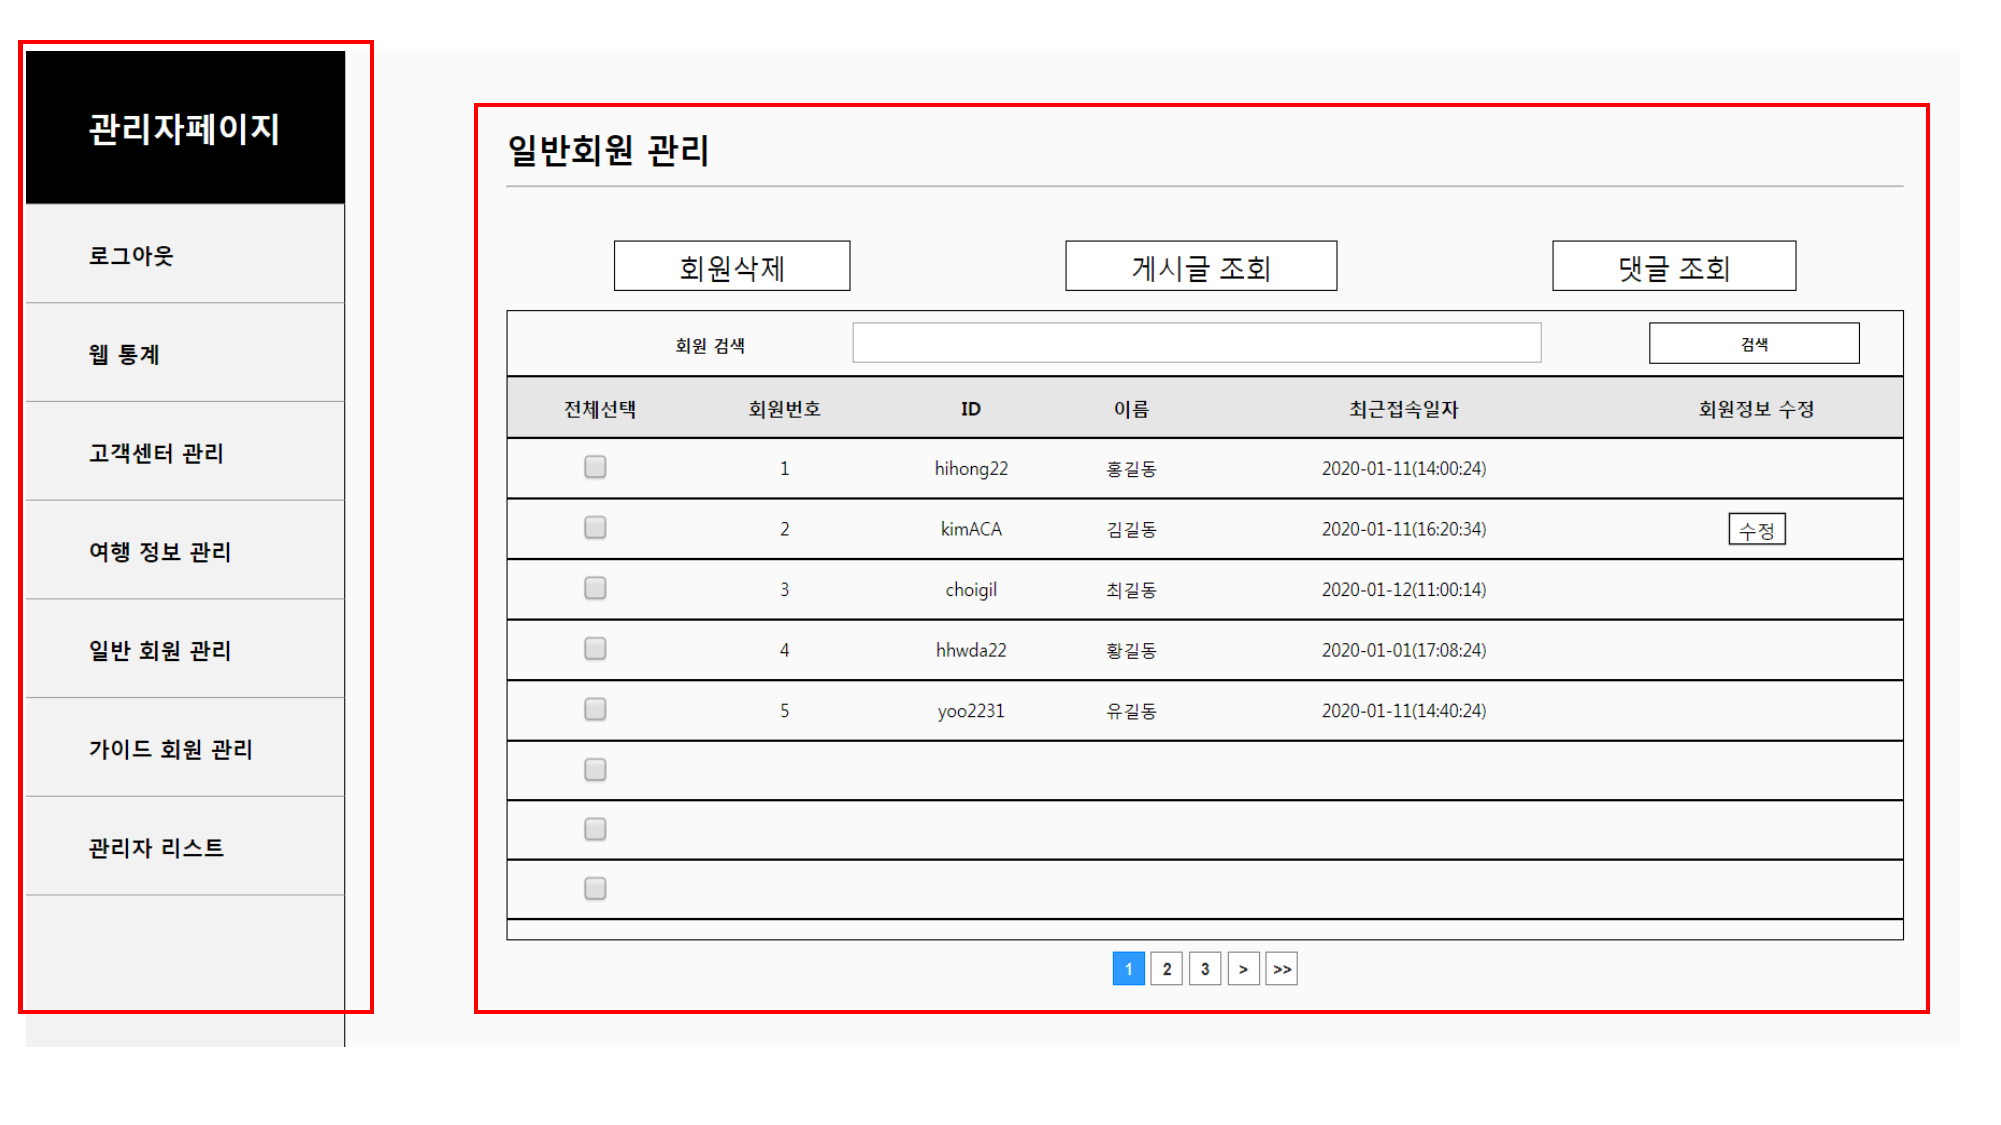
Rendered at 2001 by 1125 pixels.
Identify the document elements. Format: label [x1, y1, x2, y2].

picture [26, 51, 1960, 1048]
text_box [20, 41, 373, 1013]
